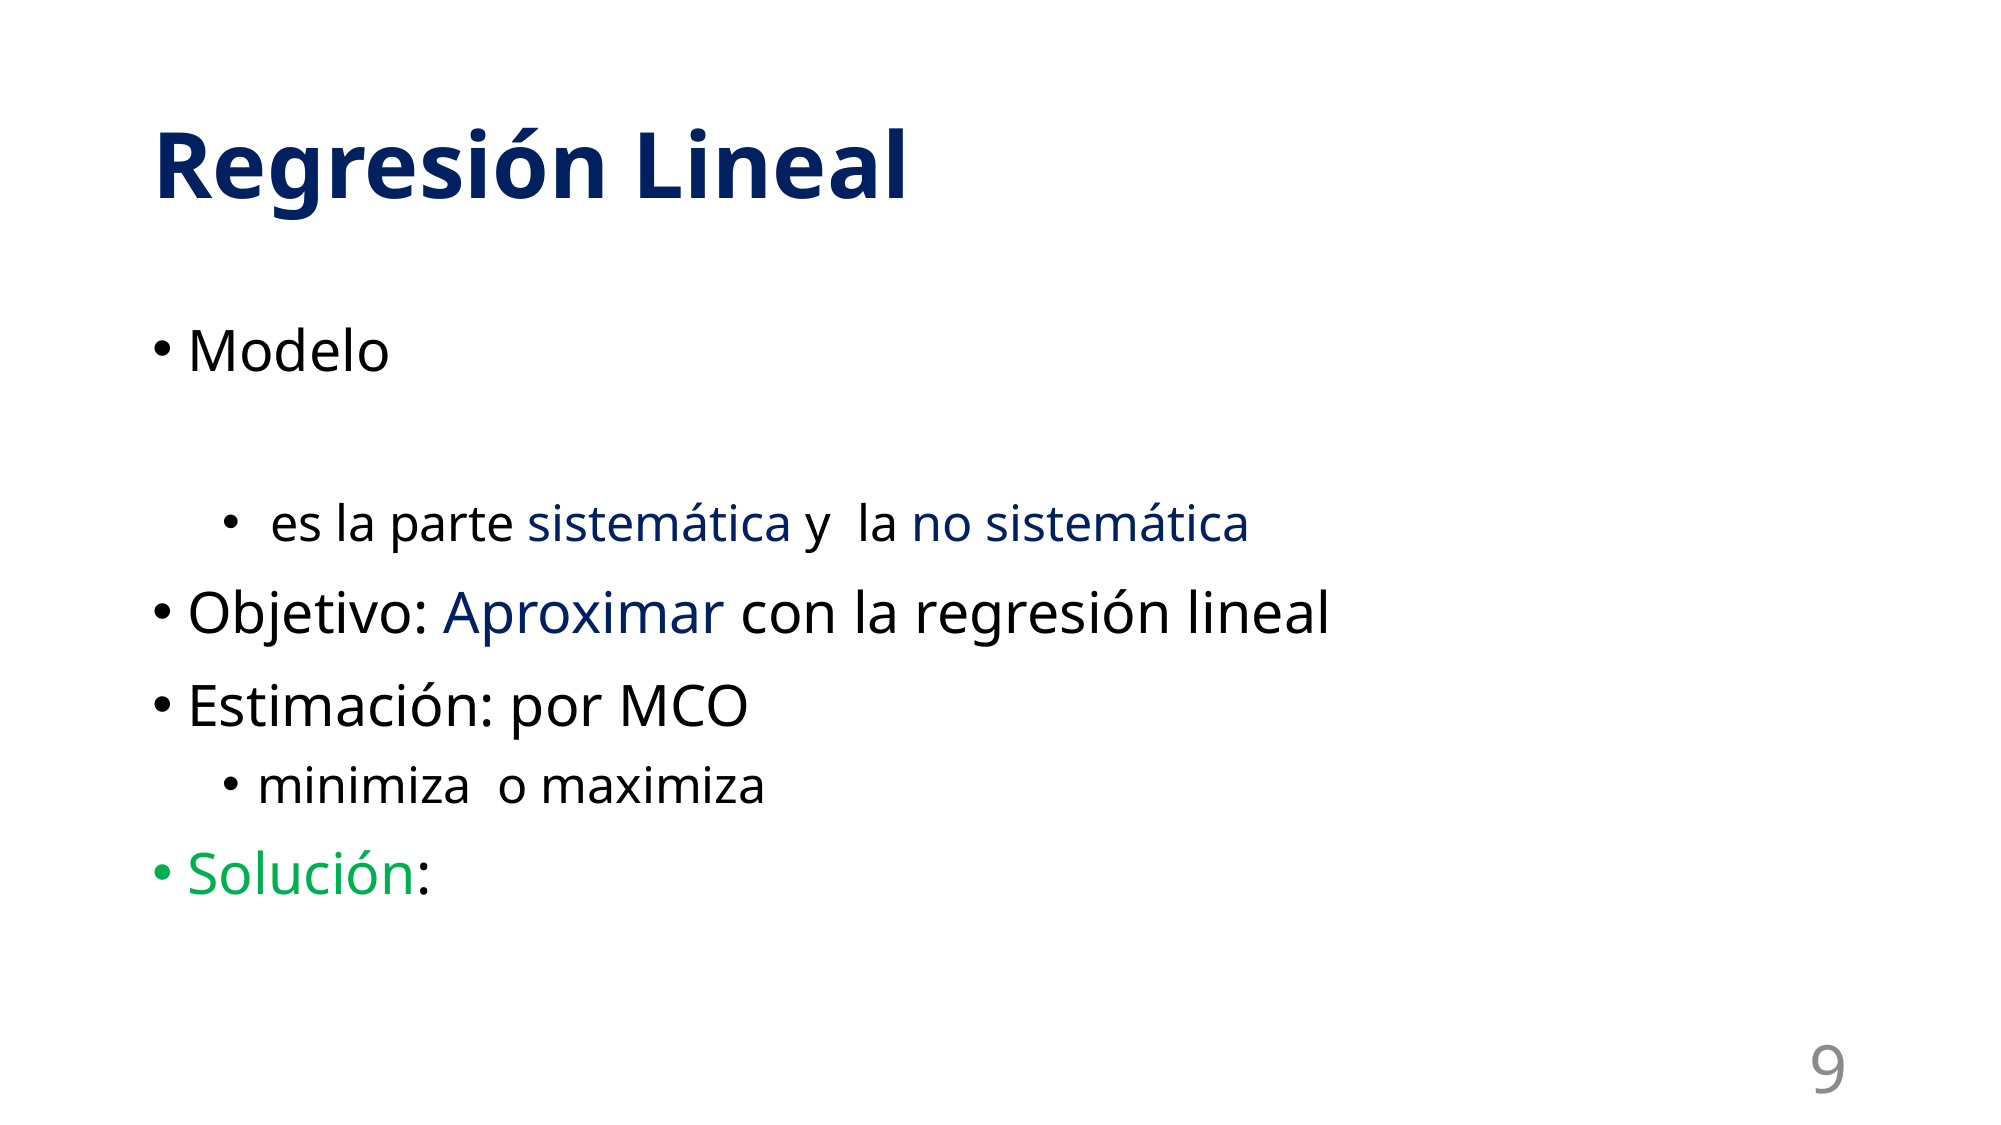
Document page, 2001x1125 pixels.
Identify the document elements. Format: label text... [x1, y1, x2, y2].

title Regresión Lineal [137, 59, 1863, 278]
slide_number 9 [1412, 1042, 1863, 1103]
